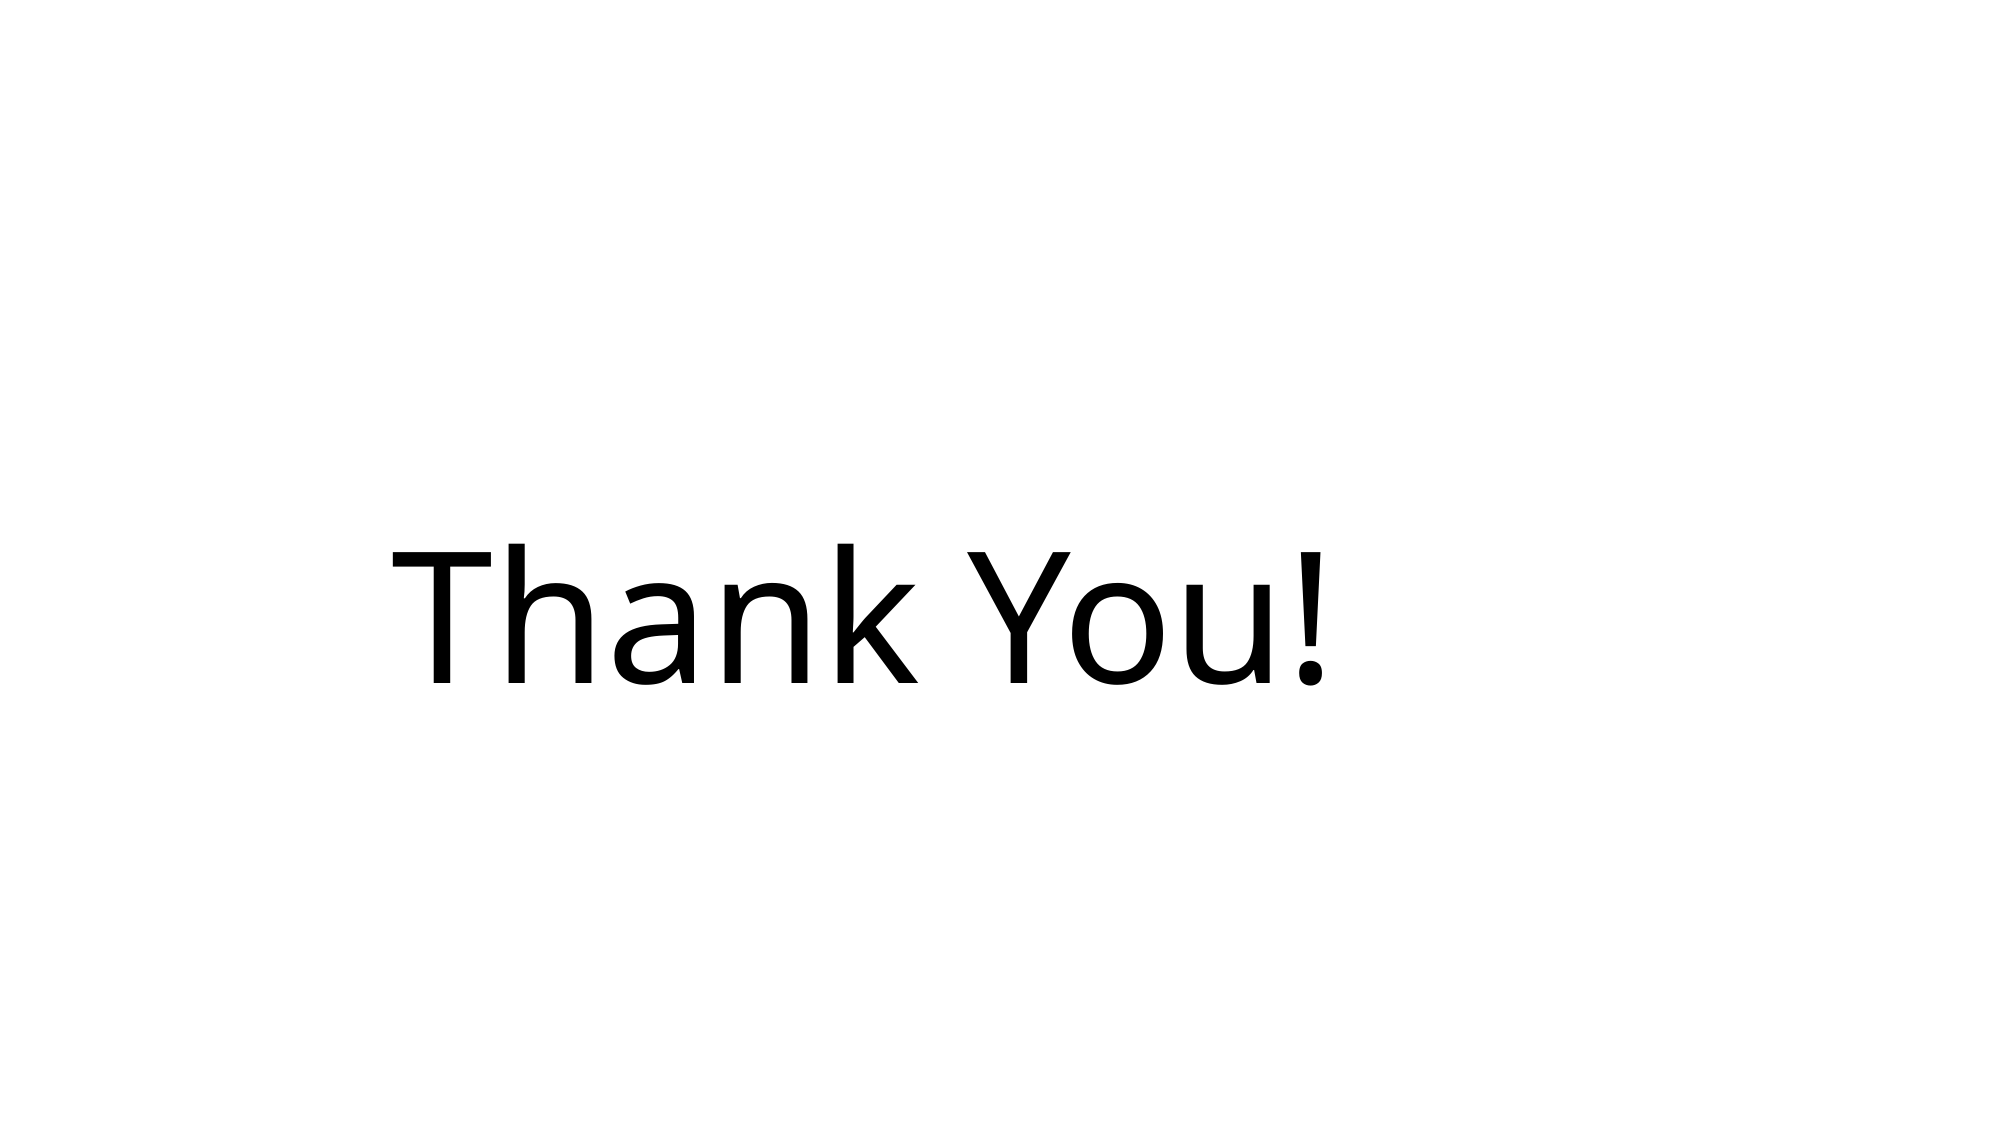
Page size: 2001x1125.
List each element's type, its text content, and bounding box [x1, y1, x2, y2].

list Thank You! [137, 299, 1863, 1014]
